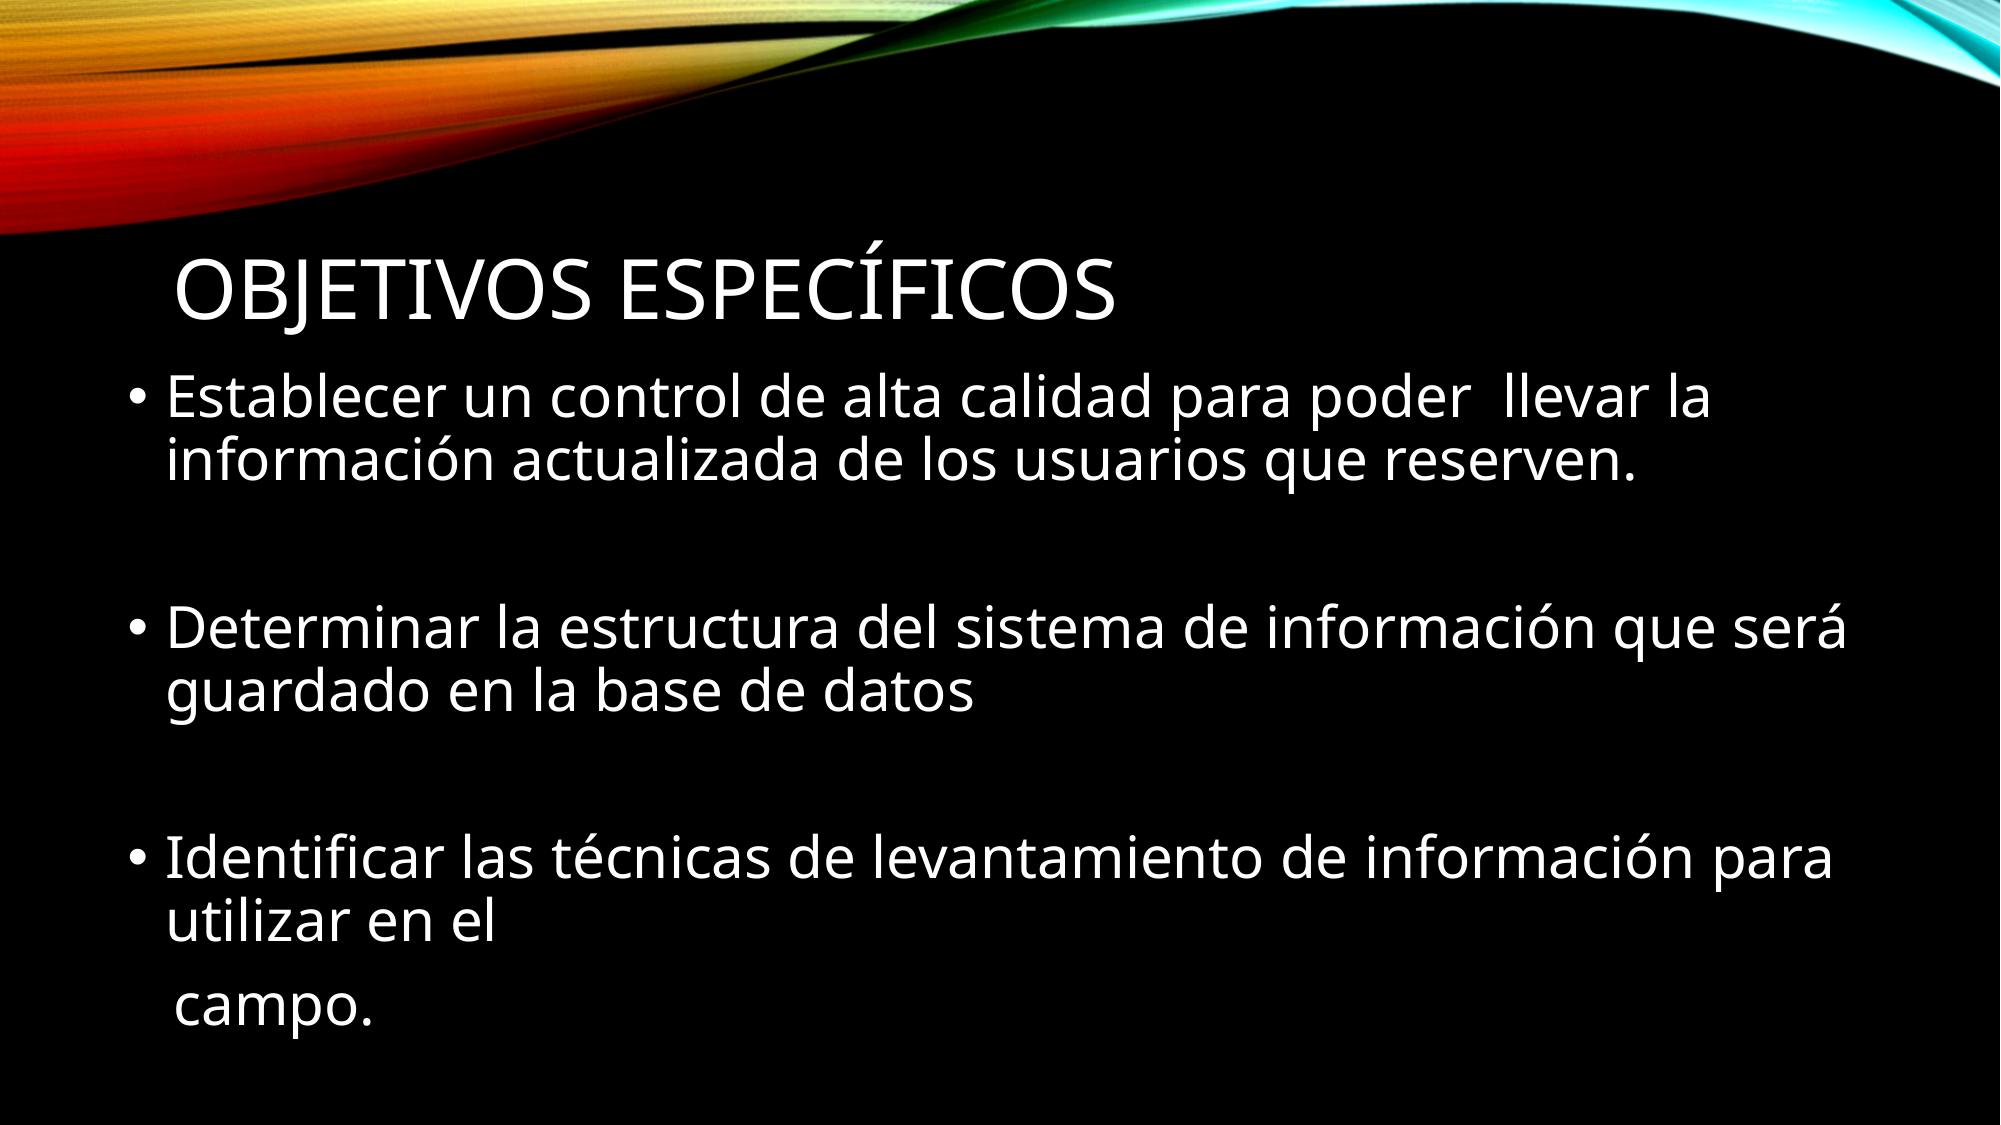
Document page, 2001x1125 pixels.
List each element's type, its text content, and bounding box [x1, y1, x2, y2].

list Establecer un control de alta calidad para poder llevar la información actualizada de los usuarios que reserven. Determinar la estructura del sistema de información que será guardado en la base de datos Identificar las técnicas de levantamiento de información para utilizar en el campo. [112, 360, 1888, 1021]
picture [0, 0, 2000, 237]
title Objetivos específicos [0, 224, 1135, 360]
